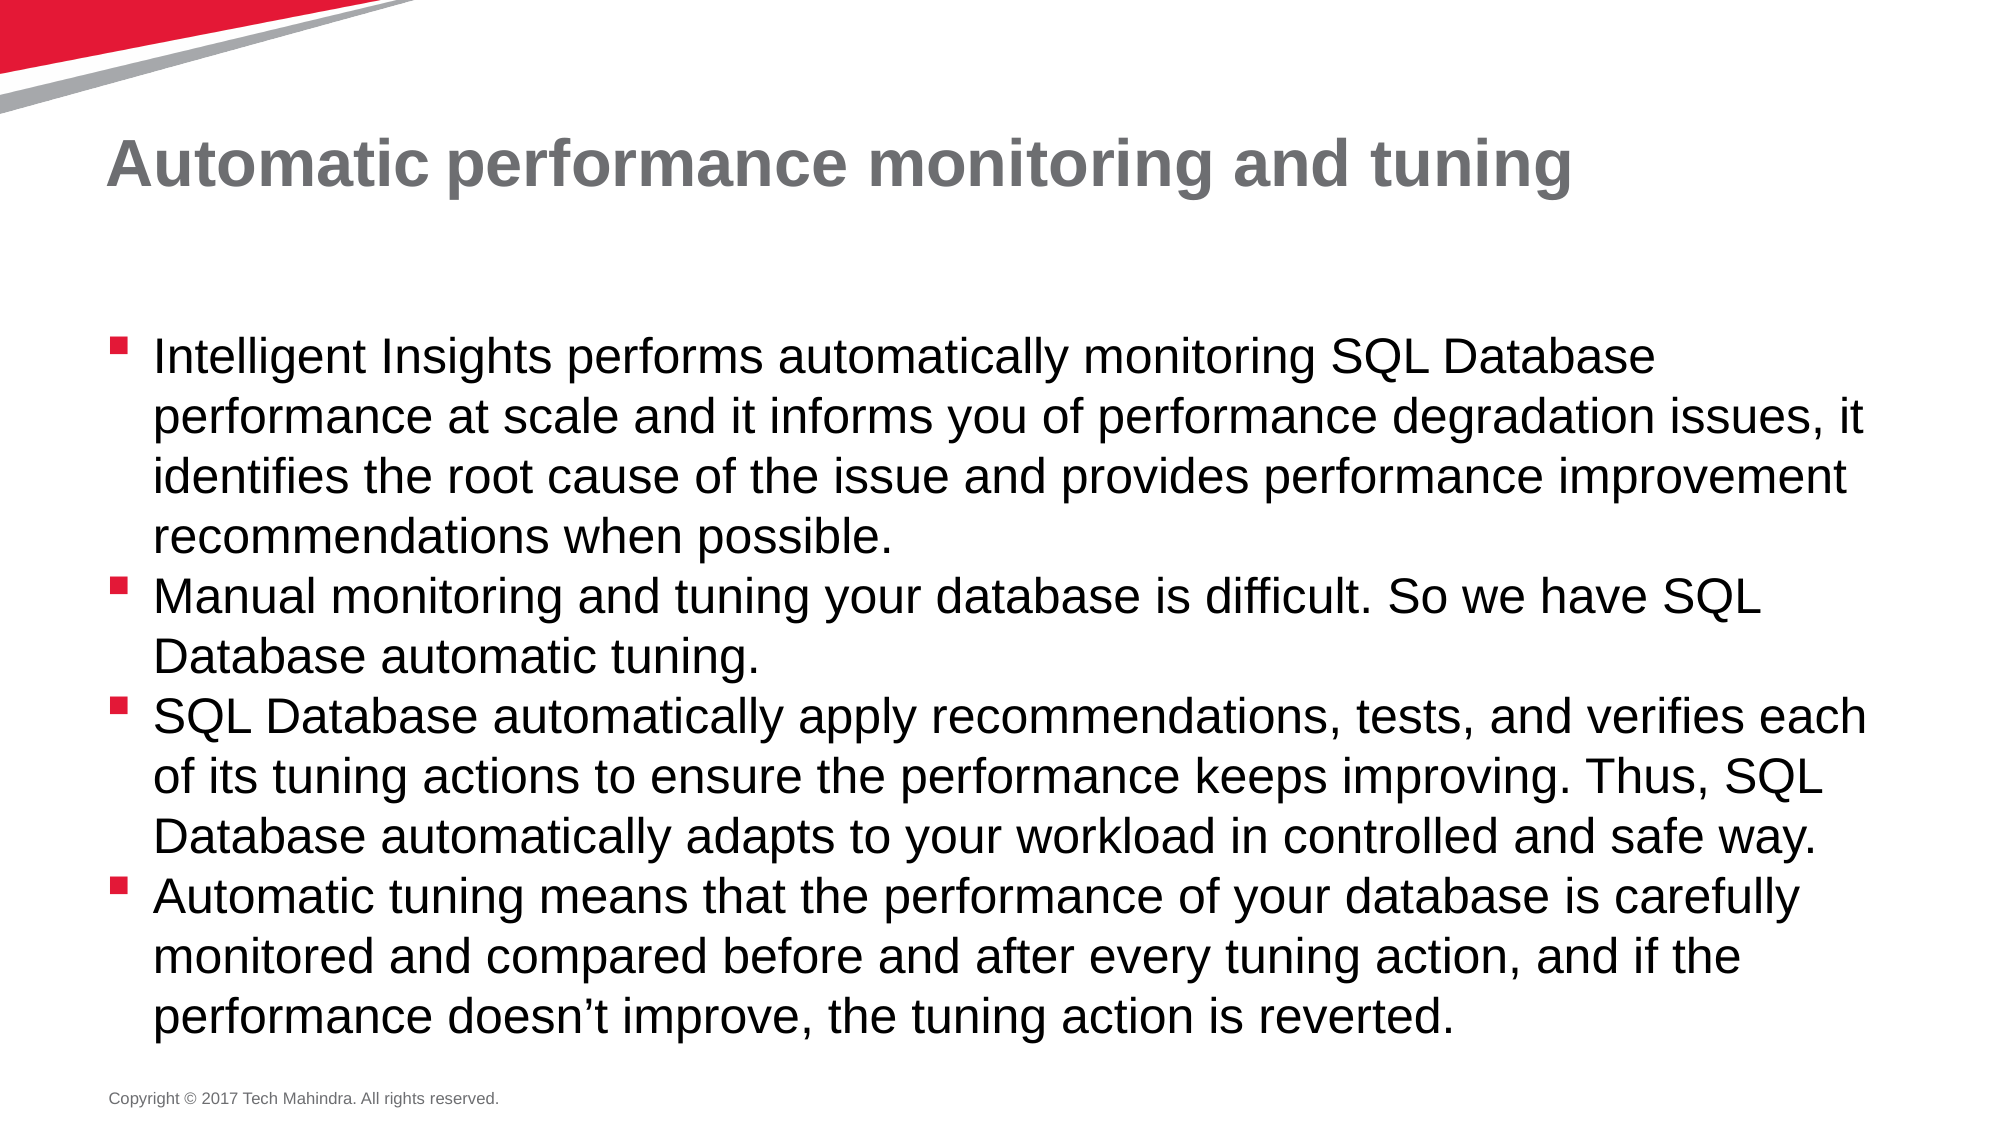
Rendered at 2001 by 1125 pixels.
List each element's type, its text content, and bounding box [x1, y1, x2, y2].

list Intelligent Insights performs automatically monitoring SQL Database performance at scale and it informs you of performance degradation issues, it identifies the root cause of the issue and provides performance improvement recommendations when possible. Manual monitoring and tuning your database is difficult. So we have SQL Database automatic tuning. SQL Database automatically apply recommendations, tests, and verifies each of its tuning actions to ensure the performance keeps improving. Thus, SQL Database automatically adapts to your workload in controlled and safe way. Automatic tuning means that the performance of your database is carefully monitored and compared before and after every tuning action, and if the performance doesn’t improve, the tuning action is reverted. [104, 323, 1905, 627]
title Automatic performance monitoring and tuning [104, 119, 1905, 201]
picture [0, 0, 418, 114]
